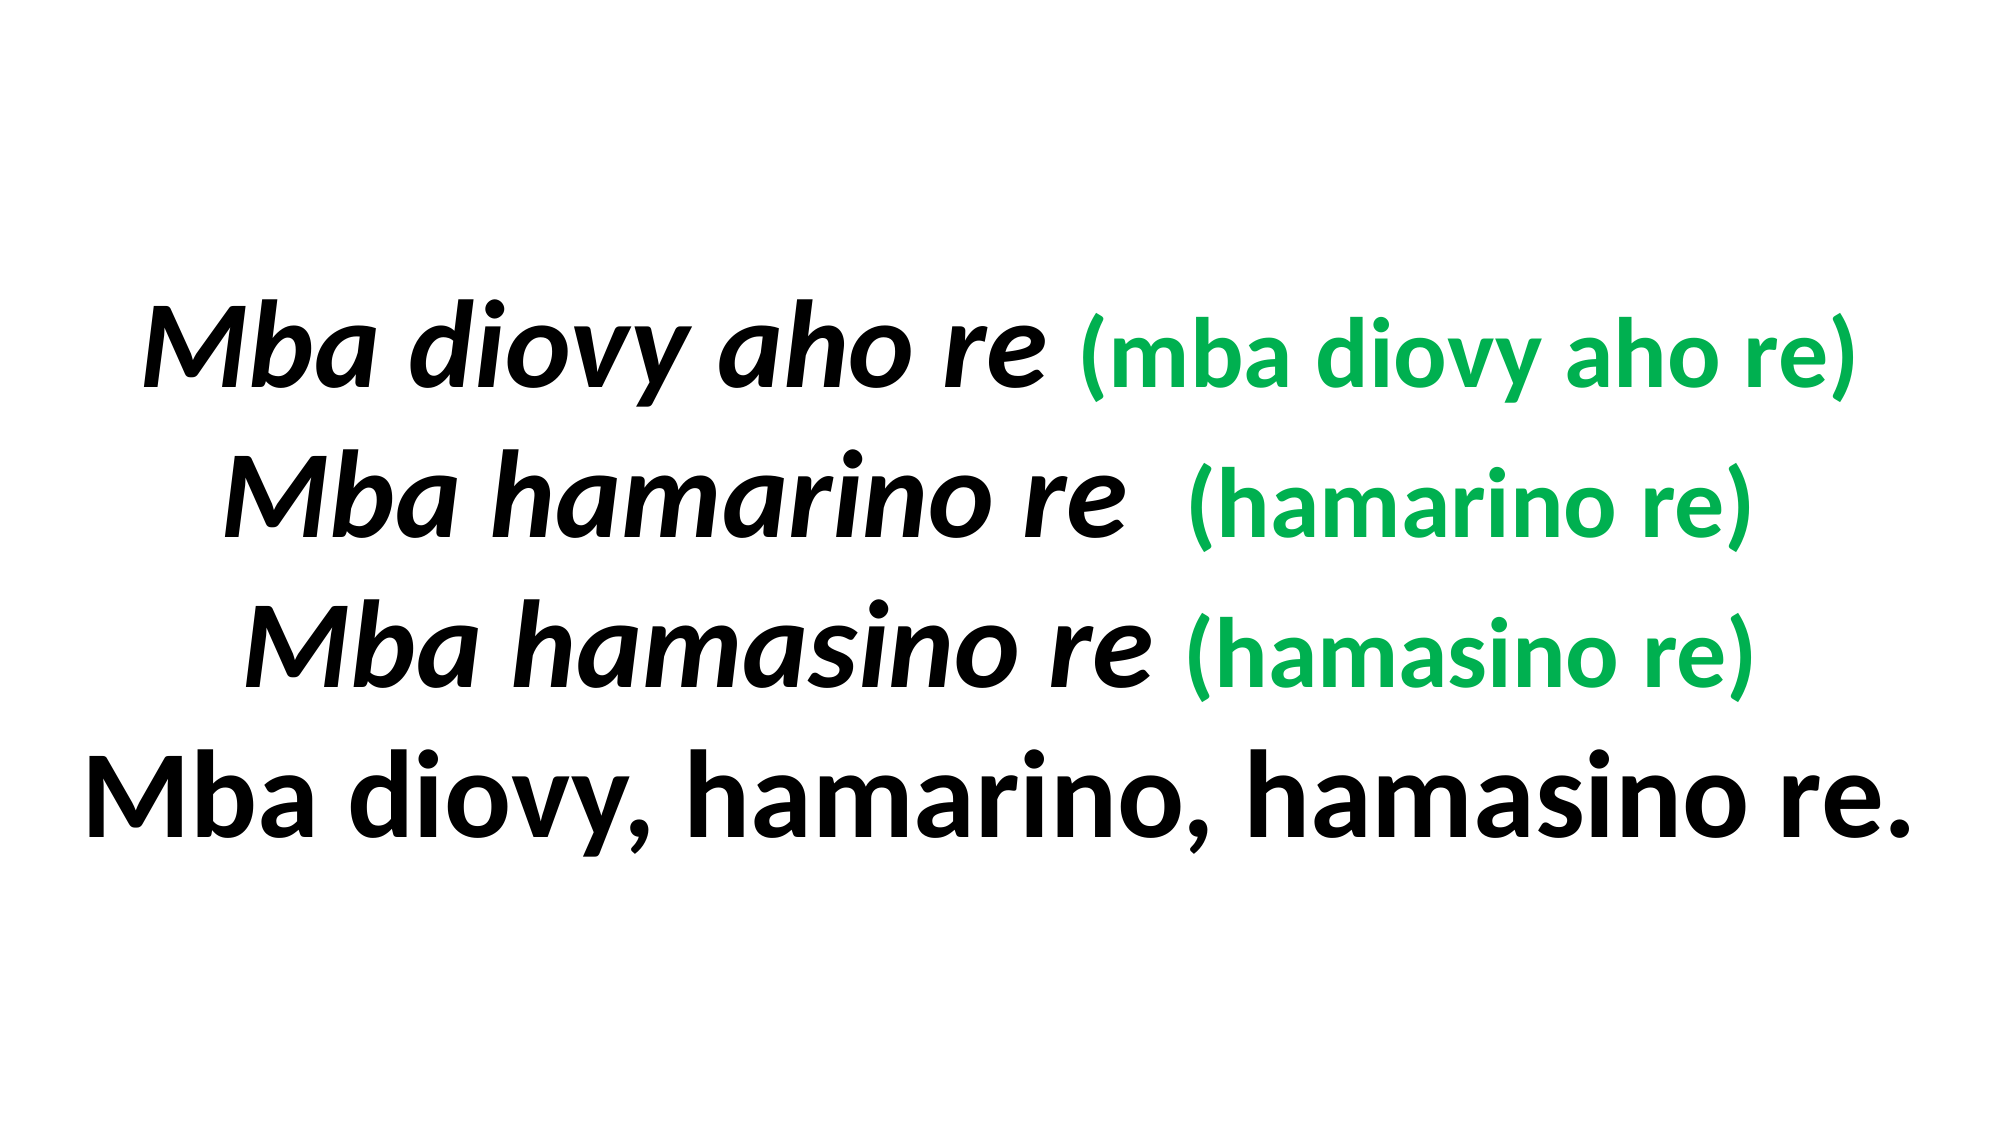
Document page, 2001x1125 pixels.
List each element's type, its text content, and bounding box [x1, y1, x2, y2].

title Mba diovy aho re (mba diovy aho re) Mba hamarino re (hamarino re) Mba hamasino re (hamasino re) Mba diovy, hamarino, hamasino re. [0, 0, 2000, 1125]
